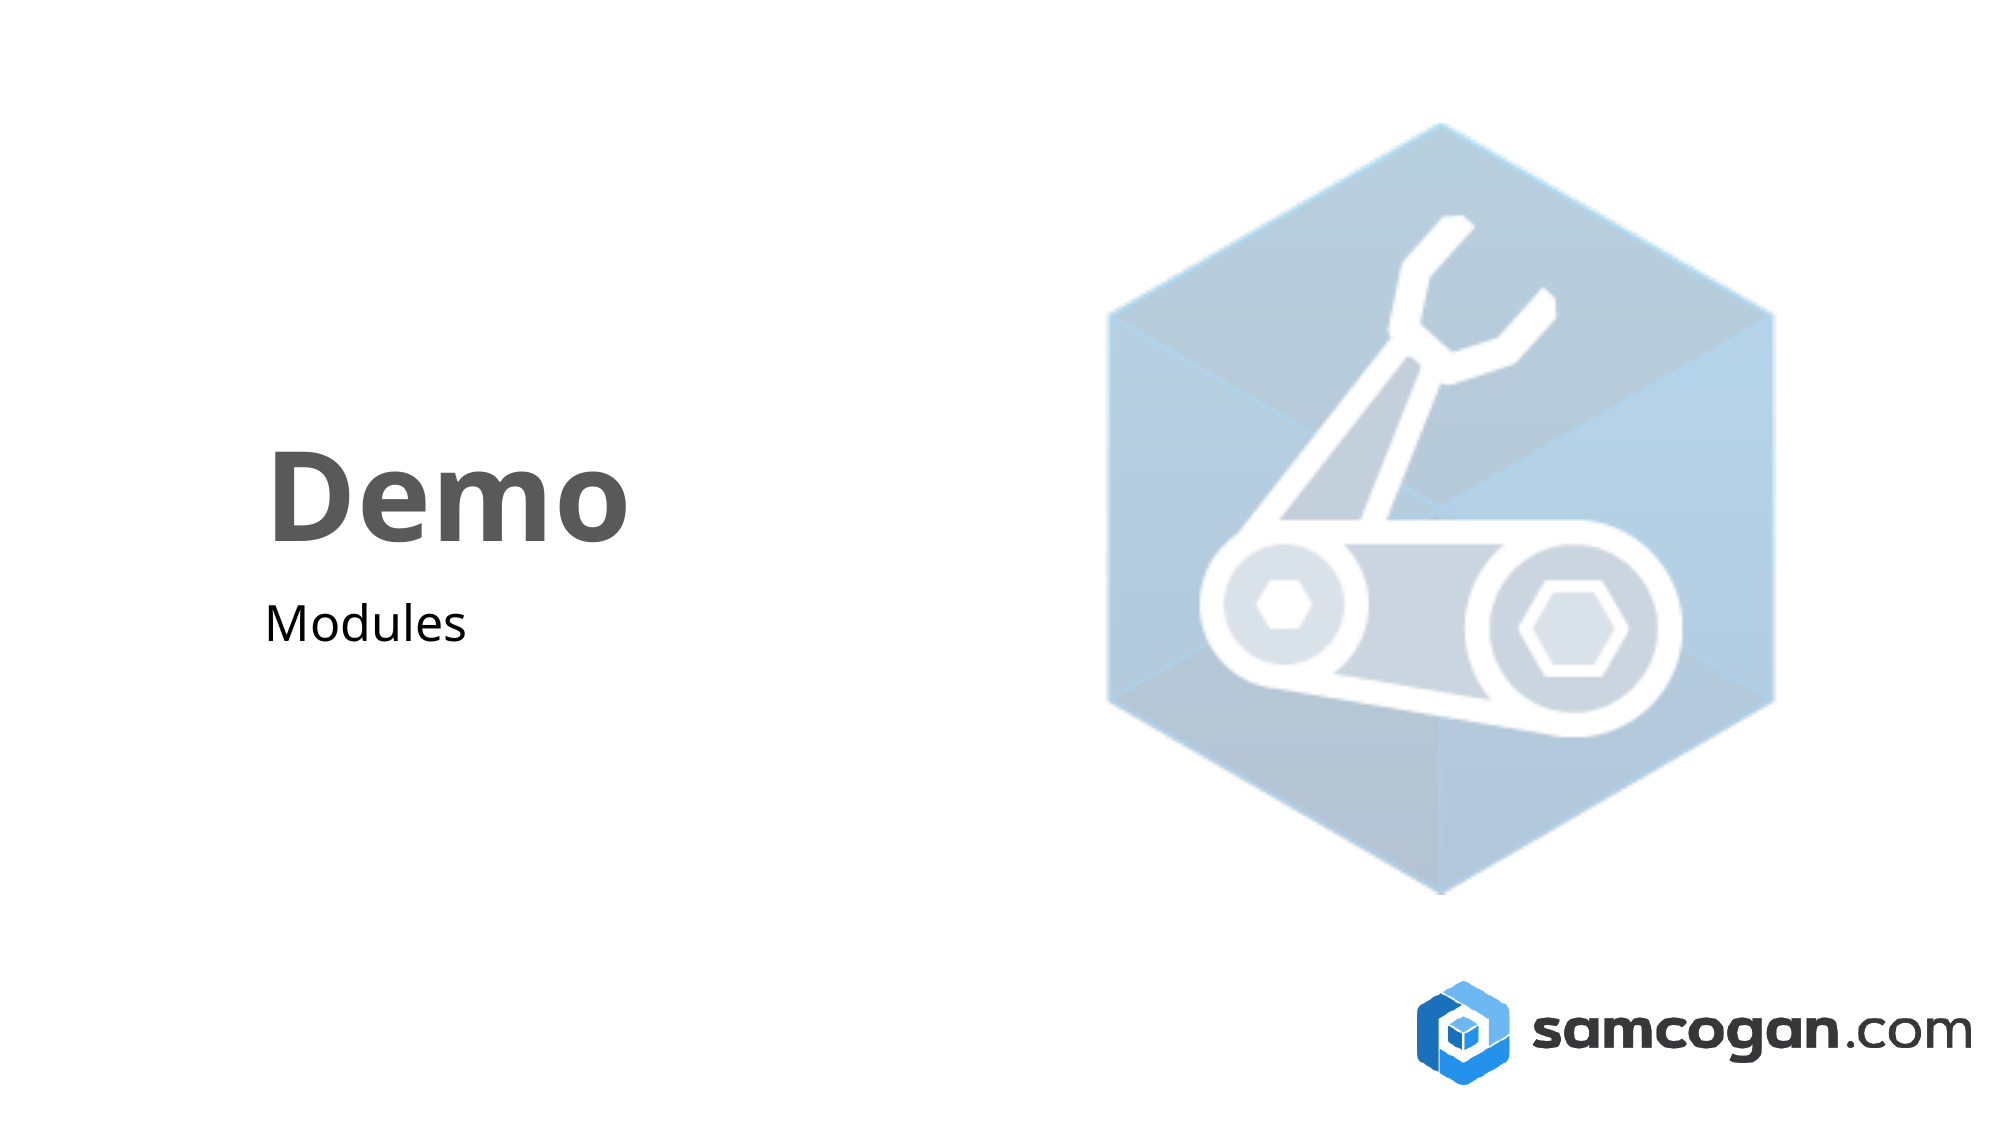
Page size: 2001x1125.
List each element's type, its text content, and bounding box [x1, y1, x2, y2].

subtitle Modules [249, 590, 1056, 863]
picture [1417, 980, 1971, 1085]
picture [1056, 122, 1828, 895]
title Demo [249, 184, 1056, 576]
